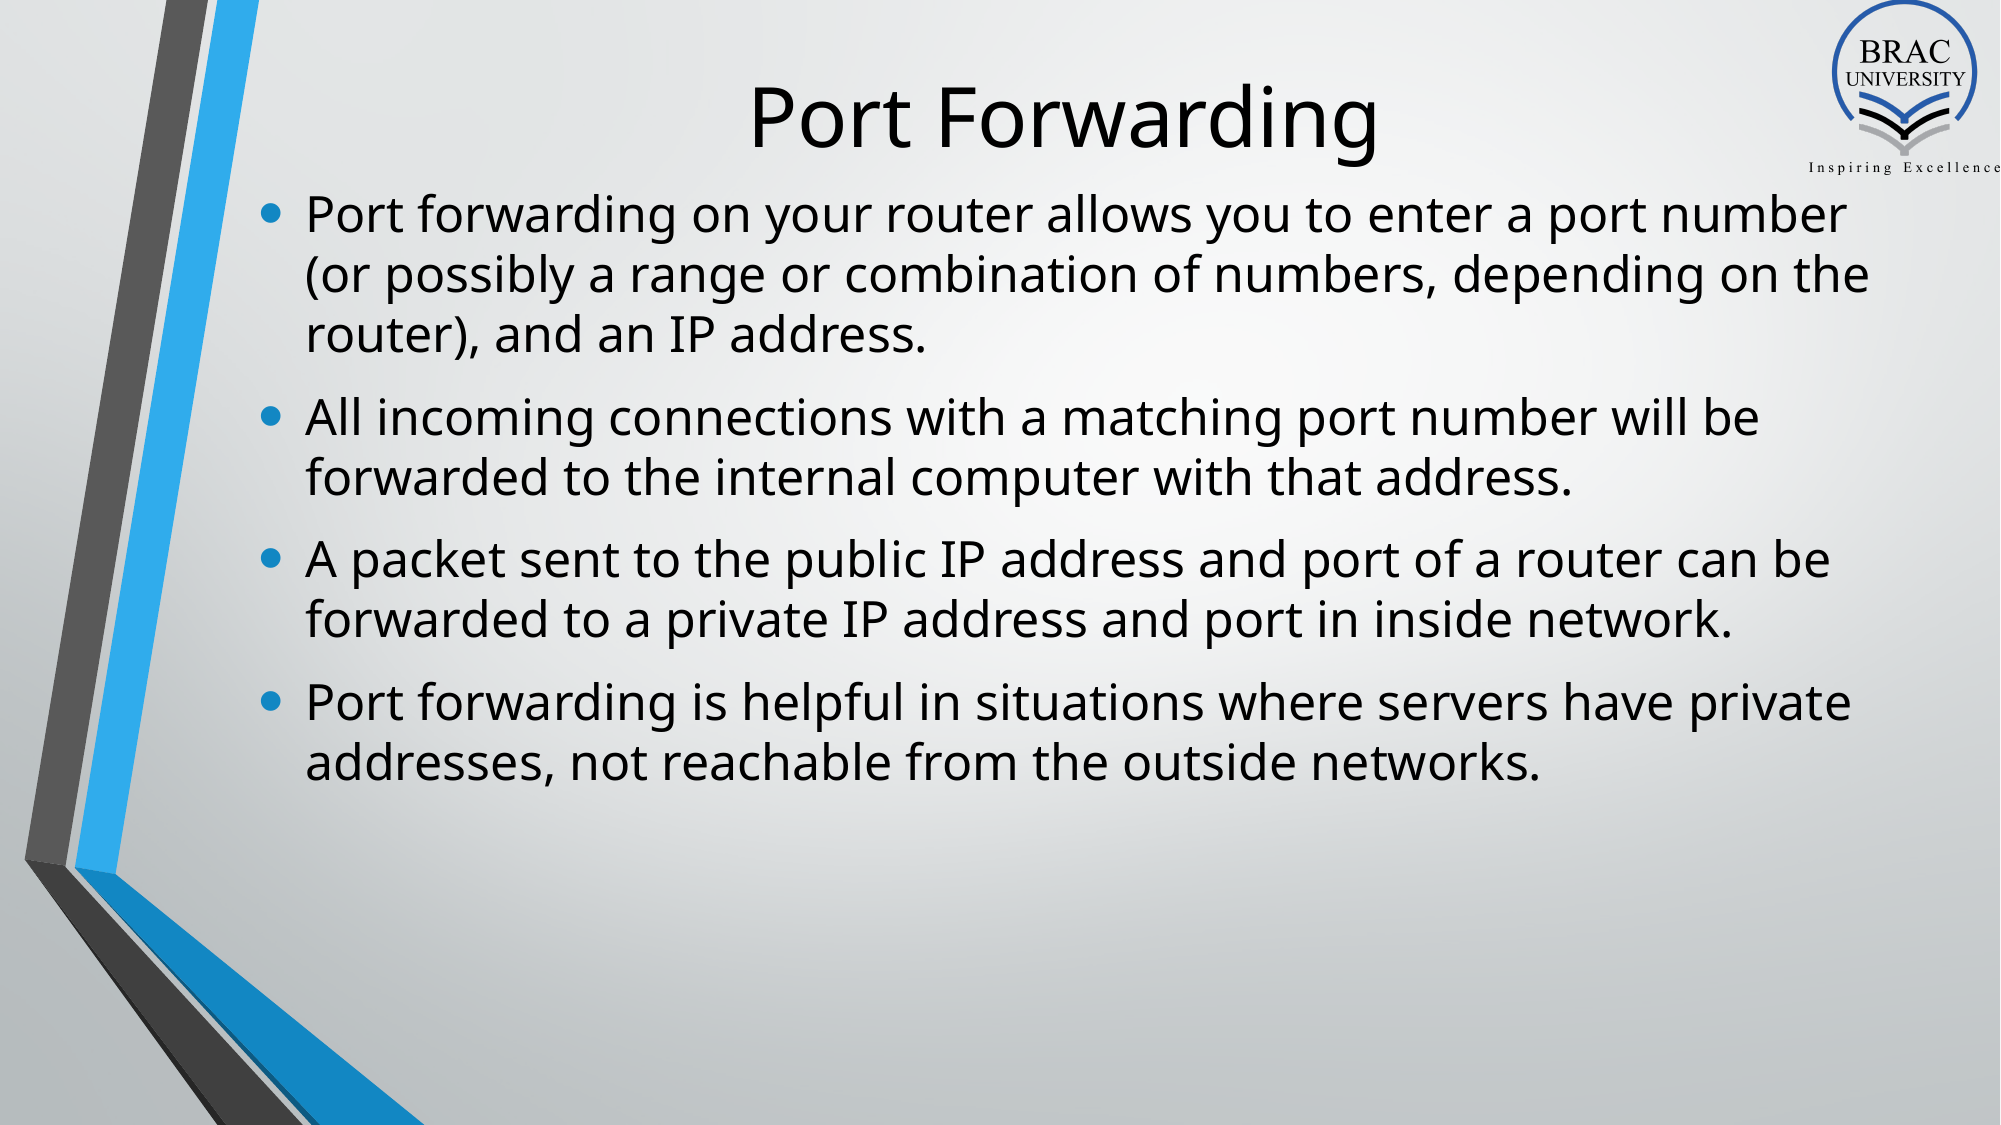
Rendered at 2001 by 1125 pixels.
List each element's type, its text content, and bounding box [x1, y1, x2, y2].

title Port Forwarding [243, 53, 1808, 174]
picture [1808, 0, 2000, 176]
list Port forwarding on your router allows you to enter a port number (or possibly a range or combination of numbers, depending on the router), and an IP address. All incoming connections with a matching port number will be forwarded to the internal computer with that address. A packet sent to the public IP address and port of a router can be forwarded to a private IP address and port in inside network. Port forwarding is helpful in situations where servers have private addresses, not reachable from the outside networks. [243, 174, 1887, 950]
